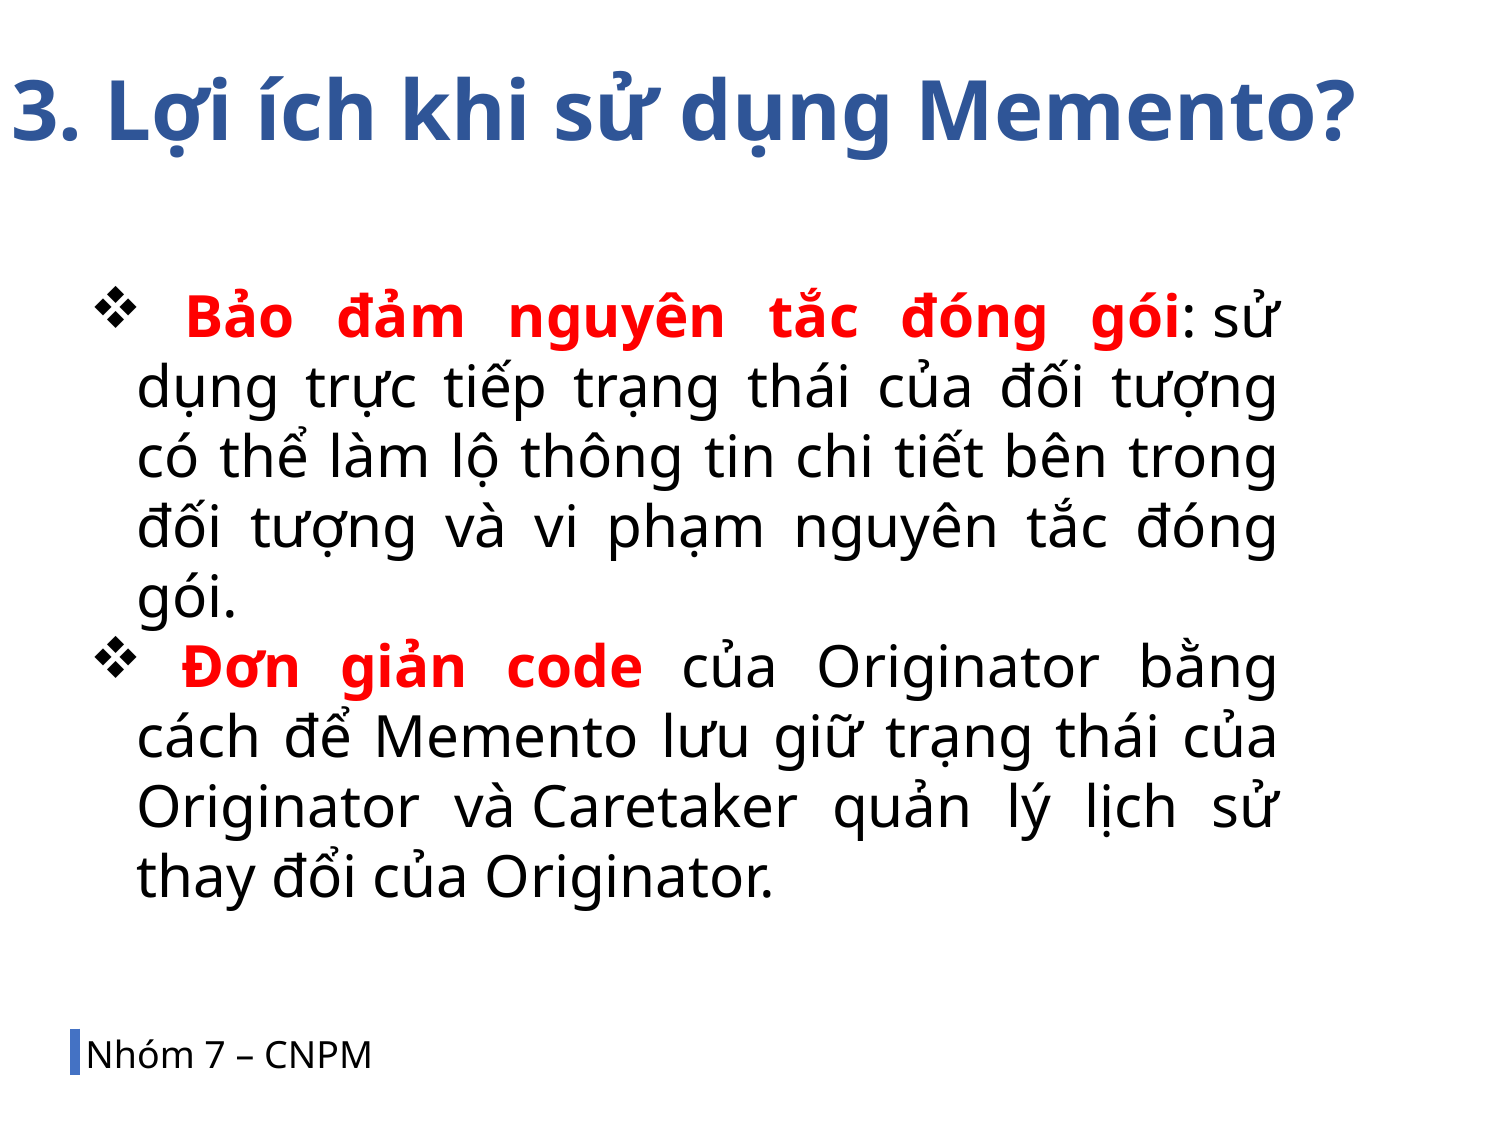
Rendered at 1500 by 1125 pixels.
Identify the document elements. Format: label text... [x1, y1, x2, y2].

text_box Bảo đảm nguyên tắc đóng gói: sử dụng trực tiếp trạng thái của đối tượng có thể làm lộ thông tin chi tiết bên trong đối tượng và vi phạm nguyên tắc đóng gói. Đơn giản code của Originator bằng cách để Memento lưu giữ trạng thái của Originator và Caretaker quản lý lịch sử thay đổi của Originator. [74, 272, 1295, 917]
text_box Nhóm 7 – CNPM [70, 1023, 389, 1084]
text_box 3. Lợi ích khi sử dụng Memento? [0, 50, 1373, 165]
